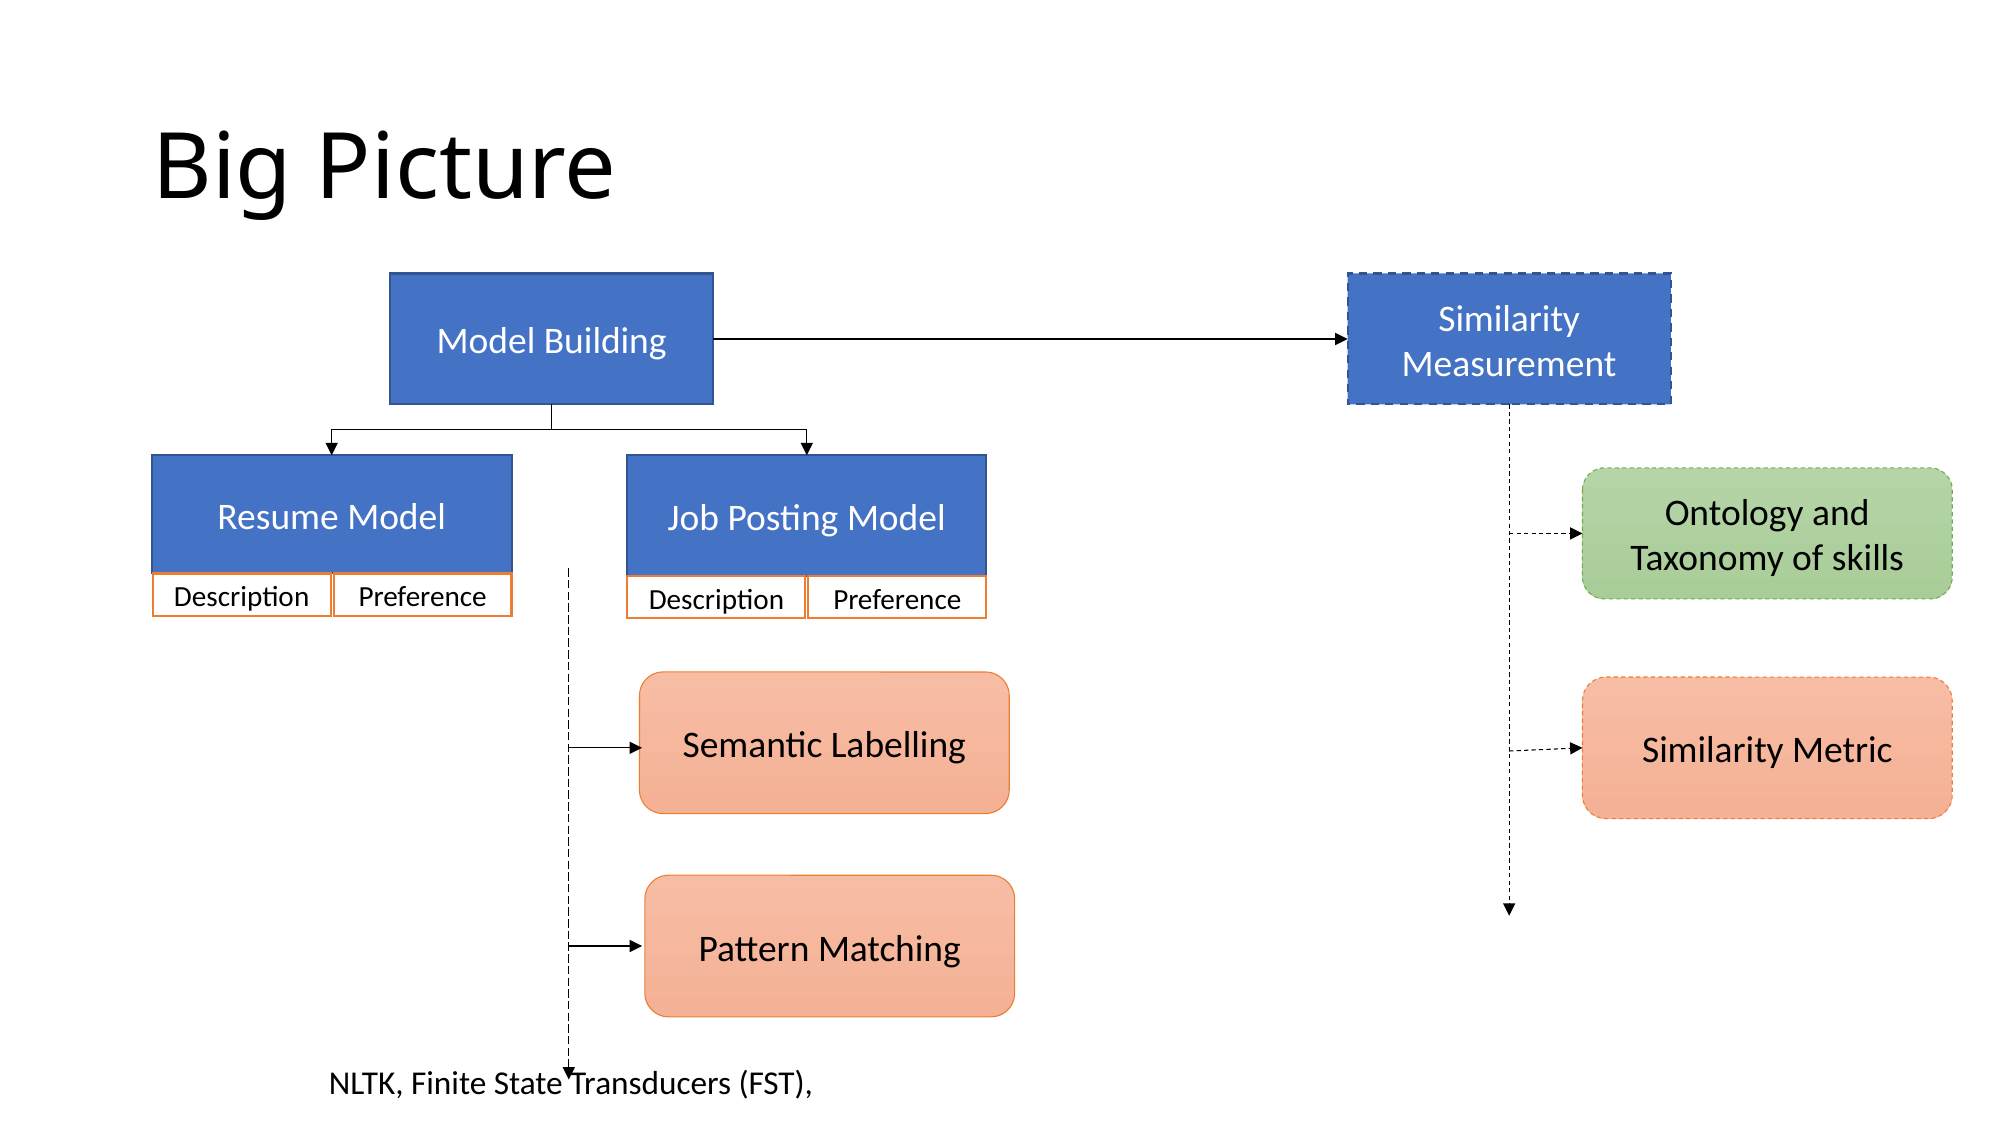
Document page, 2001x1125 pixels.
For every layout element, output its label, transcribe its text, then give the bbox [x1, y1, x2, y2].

text_box Semantic Labelling [638, 671, 1010, 815]
text_box Pattern Matching [644, 874, 1016, 1018]
text_box NLTK, Finite State Transducers (FST), [314, 1053, 915, 1109]
title Big Picture [137, 59, 1863, 278]
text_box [151, 273, 987, 619]
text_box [1347, 273, 1953, 916]
